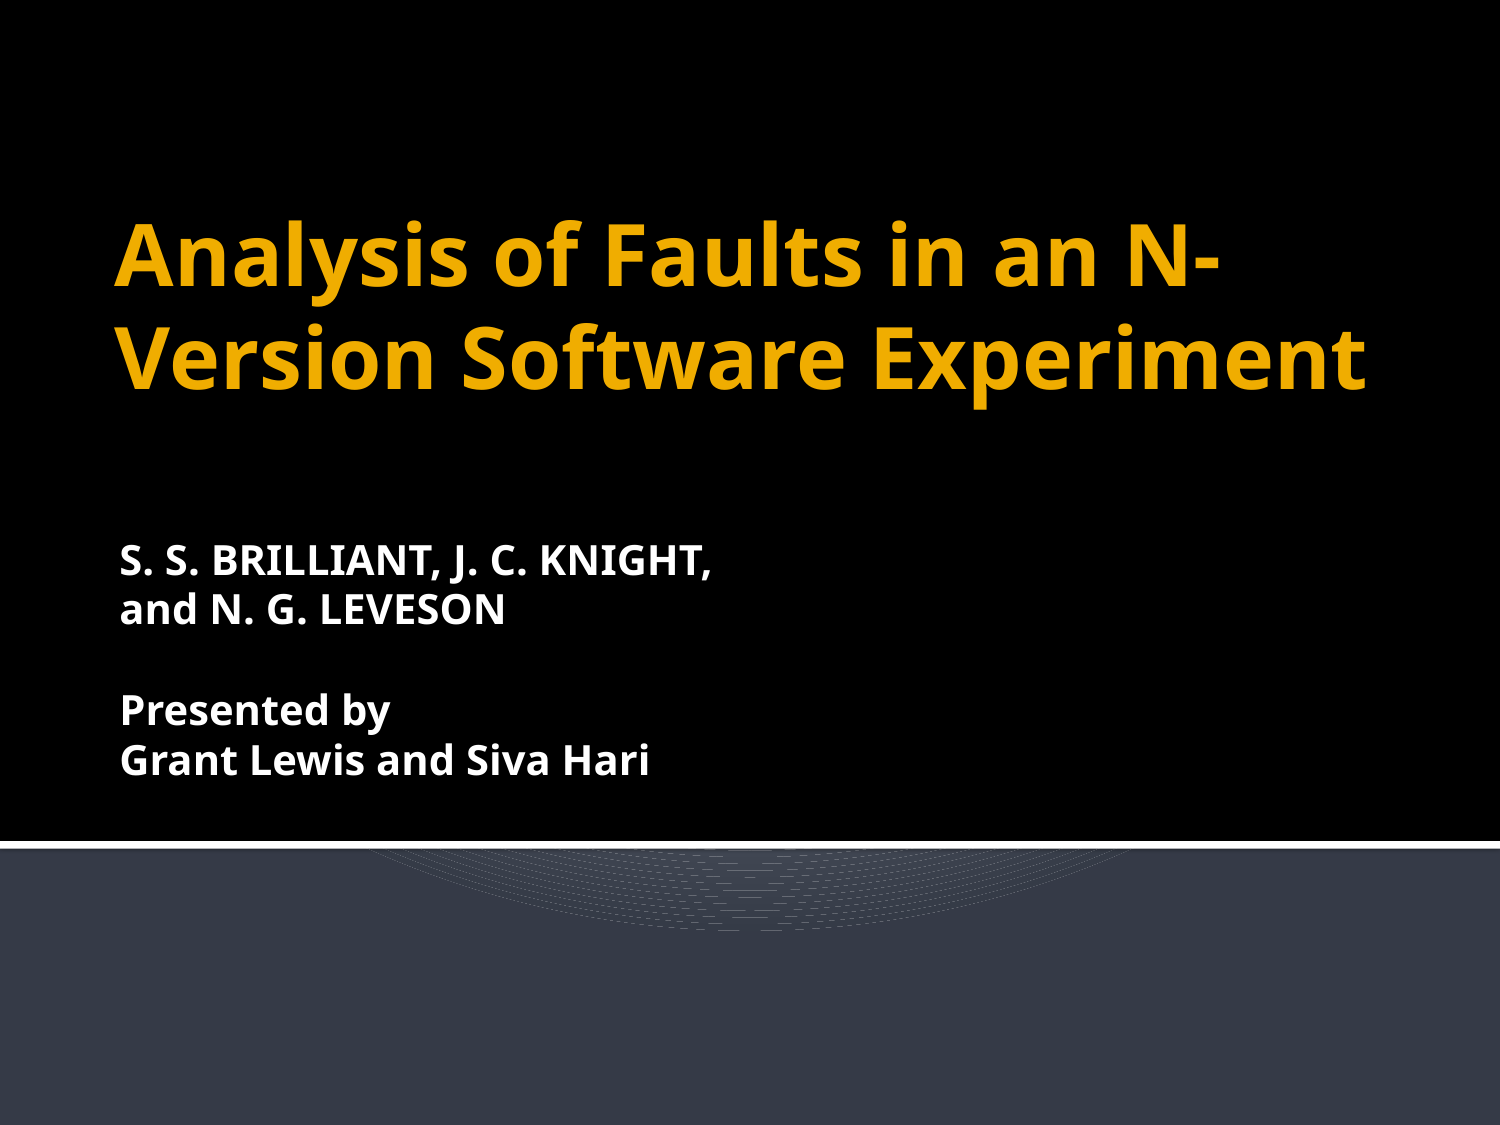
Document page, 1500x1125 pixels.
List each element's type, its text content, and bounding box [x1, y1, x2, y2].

subtitle S. S. BRILLIANT, J. C. KNIGHT, and N. G. LEVESON Presented by Grant Lewis and Siva Hari [99, 537, 1425, 784]
title Analysis of Faults in an N-Version Software Experiment [99, 200, 1425, 475]
